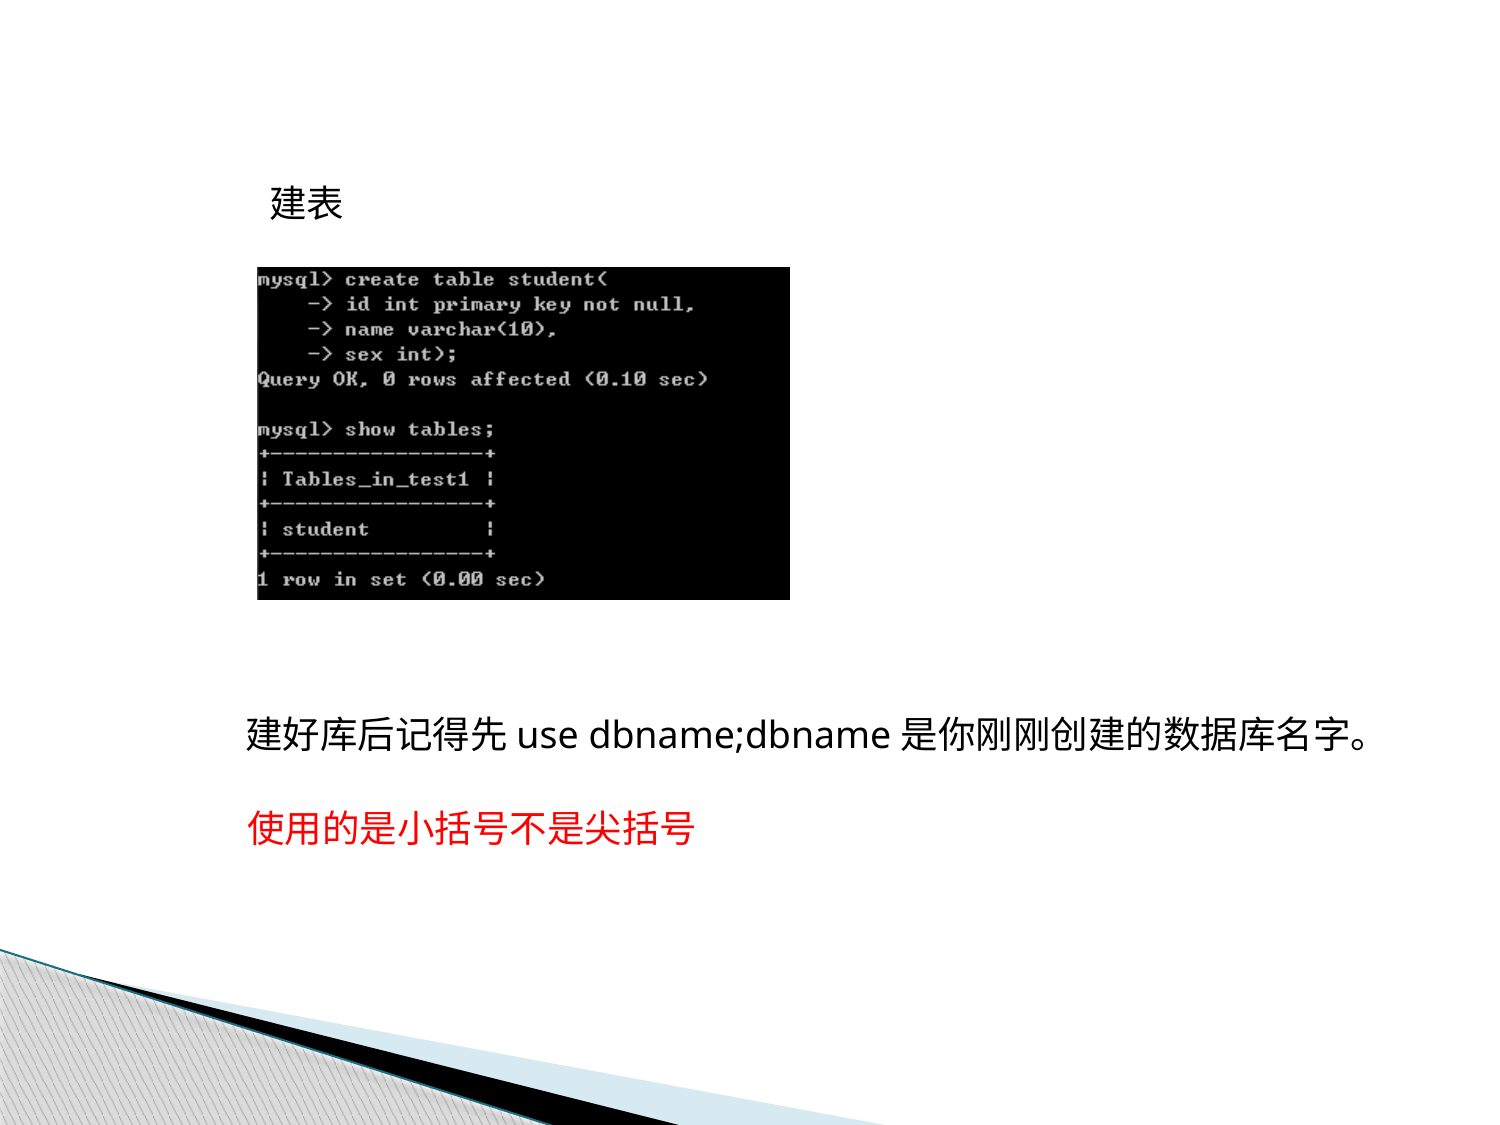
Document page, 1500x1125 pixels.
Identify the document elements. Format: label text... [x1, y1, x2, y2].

text_box 使用的是小括号不是尖括号 [232, 797, 713, 857]
text_box 建好库后记得先use dbname;dbname是你刚刚创建的数据库名字。 [230, 704, 1403, 764]
text_box 建表 [254, 172, 360, 233]
picture [257, 266, 790, 601]
